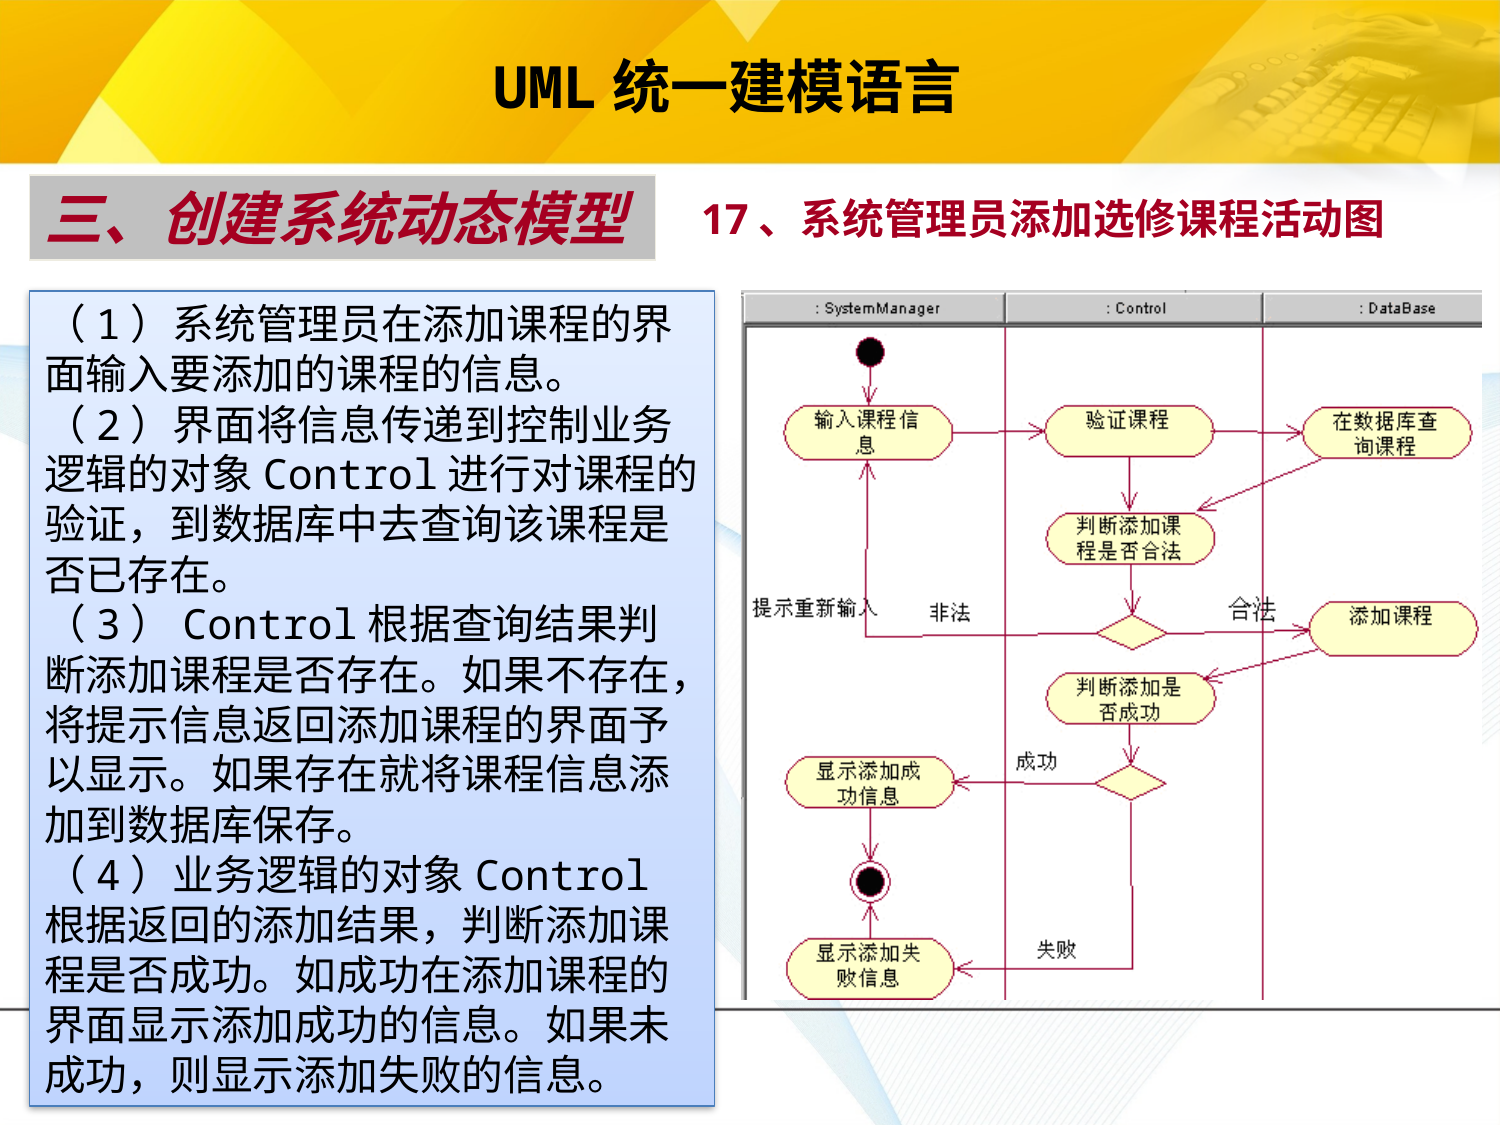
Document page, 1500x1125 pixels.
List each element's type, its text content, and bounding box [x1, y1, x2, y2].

text_box 三、创建系统动态模型 [29, 175, 656, 260]
text_box （1）系统管理员在添加课程的界面输入要添加的课程的信息。 （2）界面将信息传递到控制业务逻辑的对象Control进行对课程的验证，到数据库中去查询该课程是否已存在。 （3）Control根据查询结果判断添加课程是否存在。如果不存在，将提示信息返回添加课程的界面予以显示。如果存在就将课程信息添加到数据库保存。 （4）业务逻辑的对象Control根据返回的添加结果，判断添加课程是否成功。如成功在添加课程的界面显示添加成功的信息。如果未成功，则显示添加失败的信息。 [29, 290, 715, 1107]
text_box 17、系统管理员添加选修课程活动图 [686, 185, 1479, 251]
picture [0, 0, 1500, 1125]
